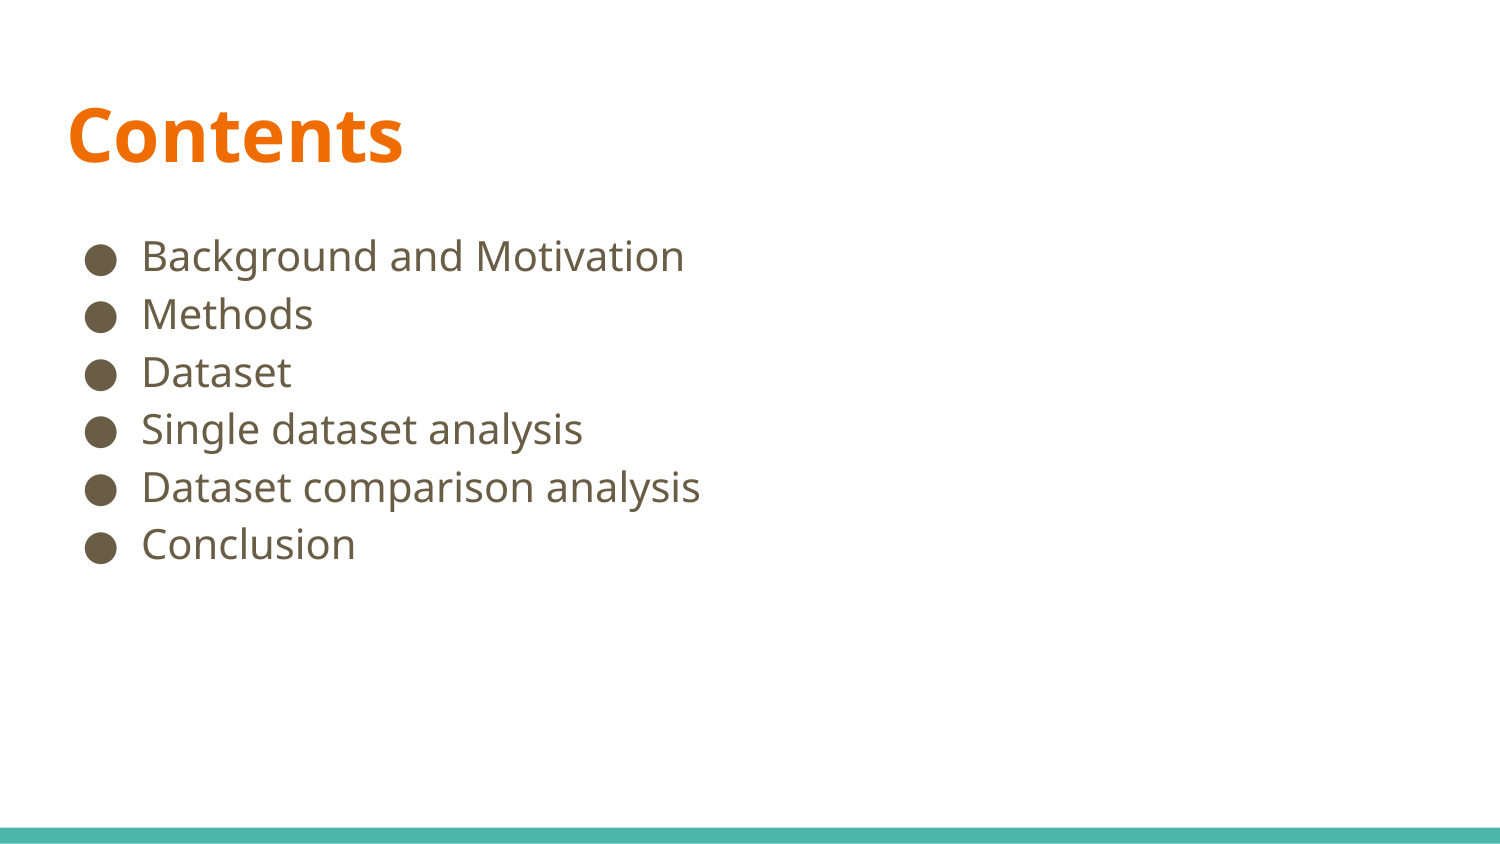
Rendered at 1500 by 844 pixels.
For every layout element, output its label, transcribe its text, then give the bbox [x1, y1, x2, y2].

list Background and Motivation Methods Dataset Single dataset analysis Dataset comparison analysis Conclusion [51, 207, 1449, 750]
title Contents [51, 72, 1449, 189]
